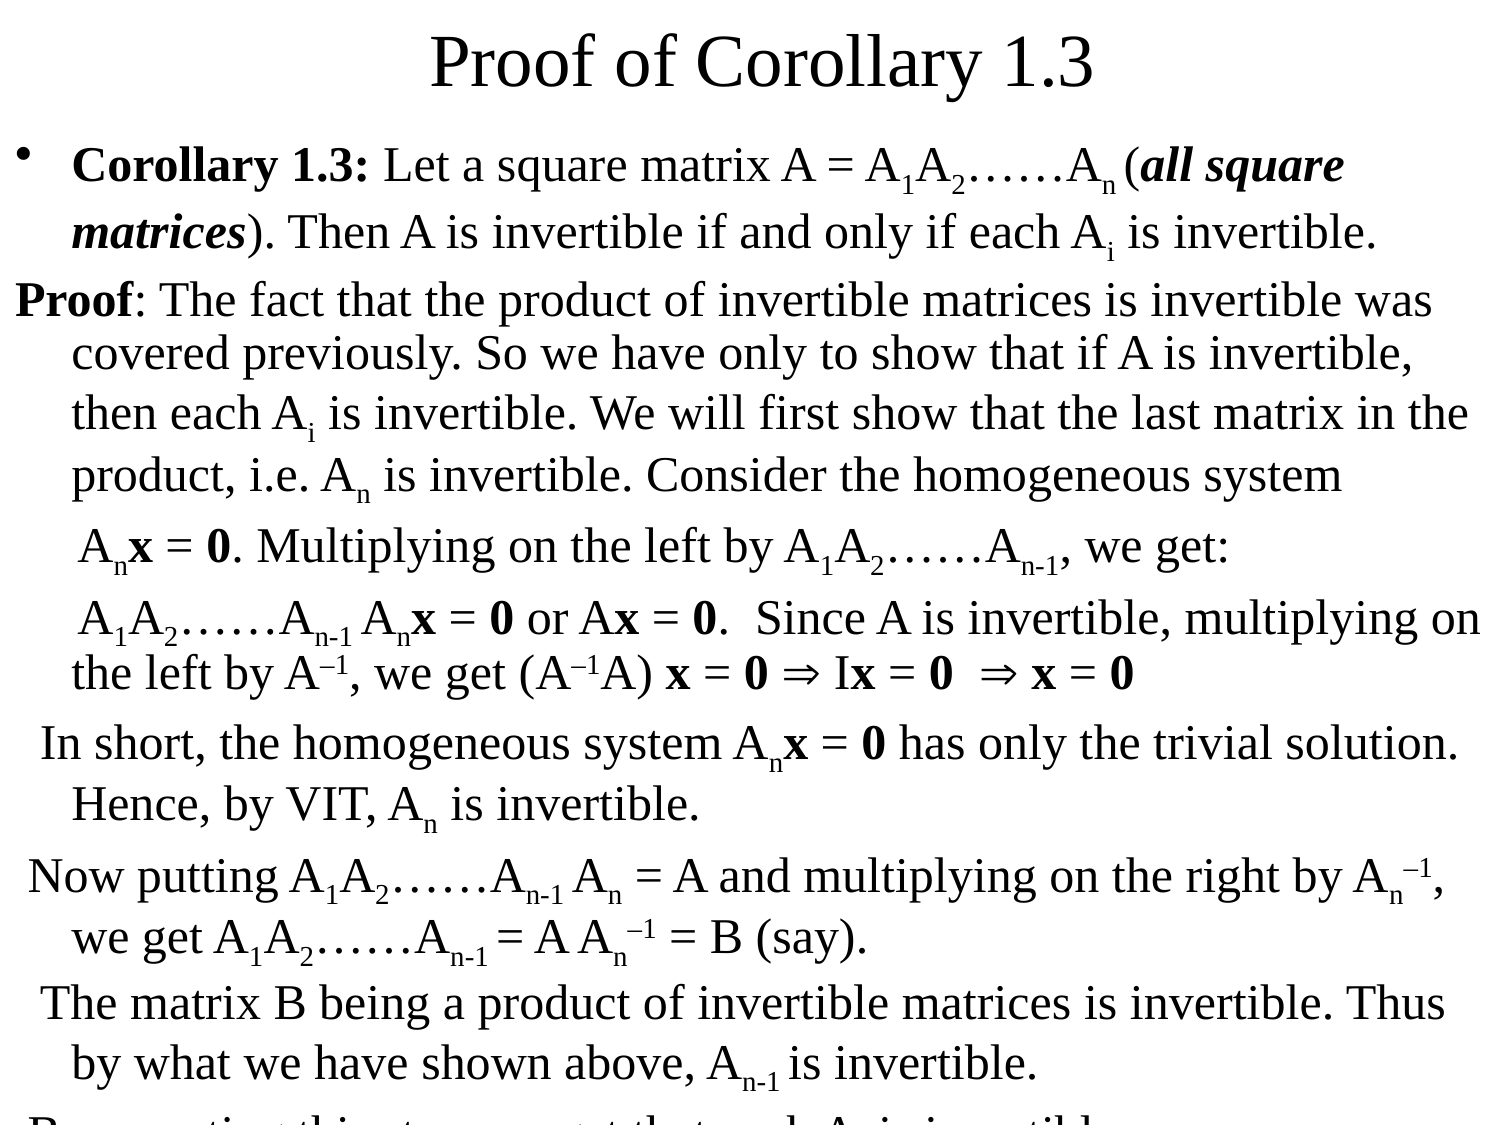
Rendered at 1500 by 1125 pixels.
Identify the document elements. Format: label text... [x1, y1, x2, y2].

title Proof of Corollary 1.3 [137, 0, 1388, 113]
list Corollary 1.3: Let a square matrix A = A1A2……An (all square matrices). Then A is invertible if and only if each Ai is invertible. Proof: The fact that the product of invertible matrices is invertible was covered previously. So we have only to show that if A is invertible, then each Ai is invertible. We will first show that the last matrix in the product, i.e. An is invertible. Consider the homogeneous system Anx = 0. Multiplying on the left by A1A2……An-1, we get: A1A2……An-1 Anx = 0 or Ax = 0. Since A is invertible, multiplying on the left by A–1, we get (A–1A) x = 0  Ix = 0  x = 0 In short, the homogeneous system Anx = 0 has only the trivial solution. Hence, by VIT, An is invertible. Now putting A1A2……An-1 An = A and multiplying on the right by An–1, we get A1A2……An-1 = A An–1 = B (say). The matrix B being a product of invertible matrices is invertible. Thus by what we have shown above, An-1 is invertible. By repeating this step, we get that each Ai is invertible. [0, 124, 1500, 1125]
